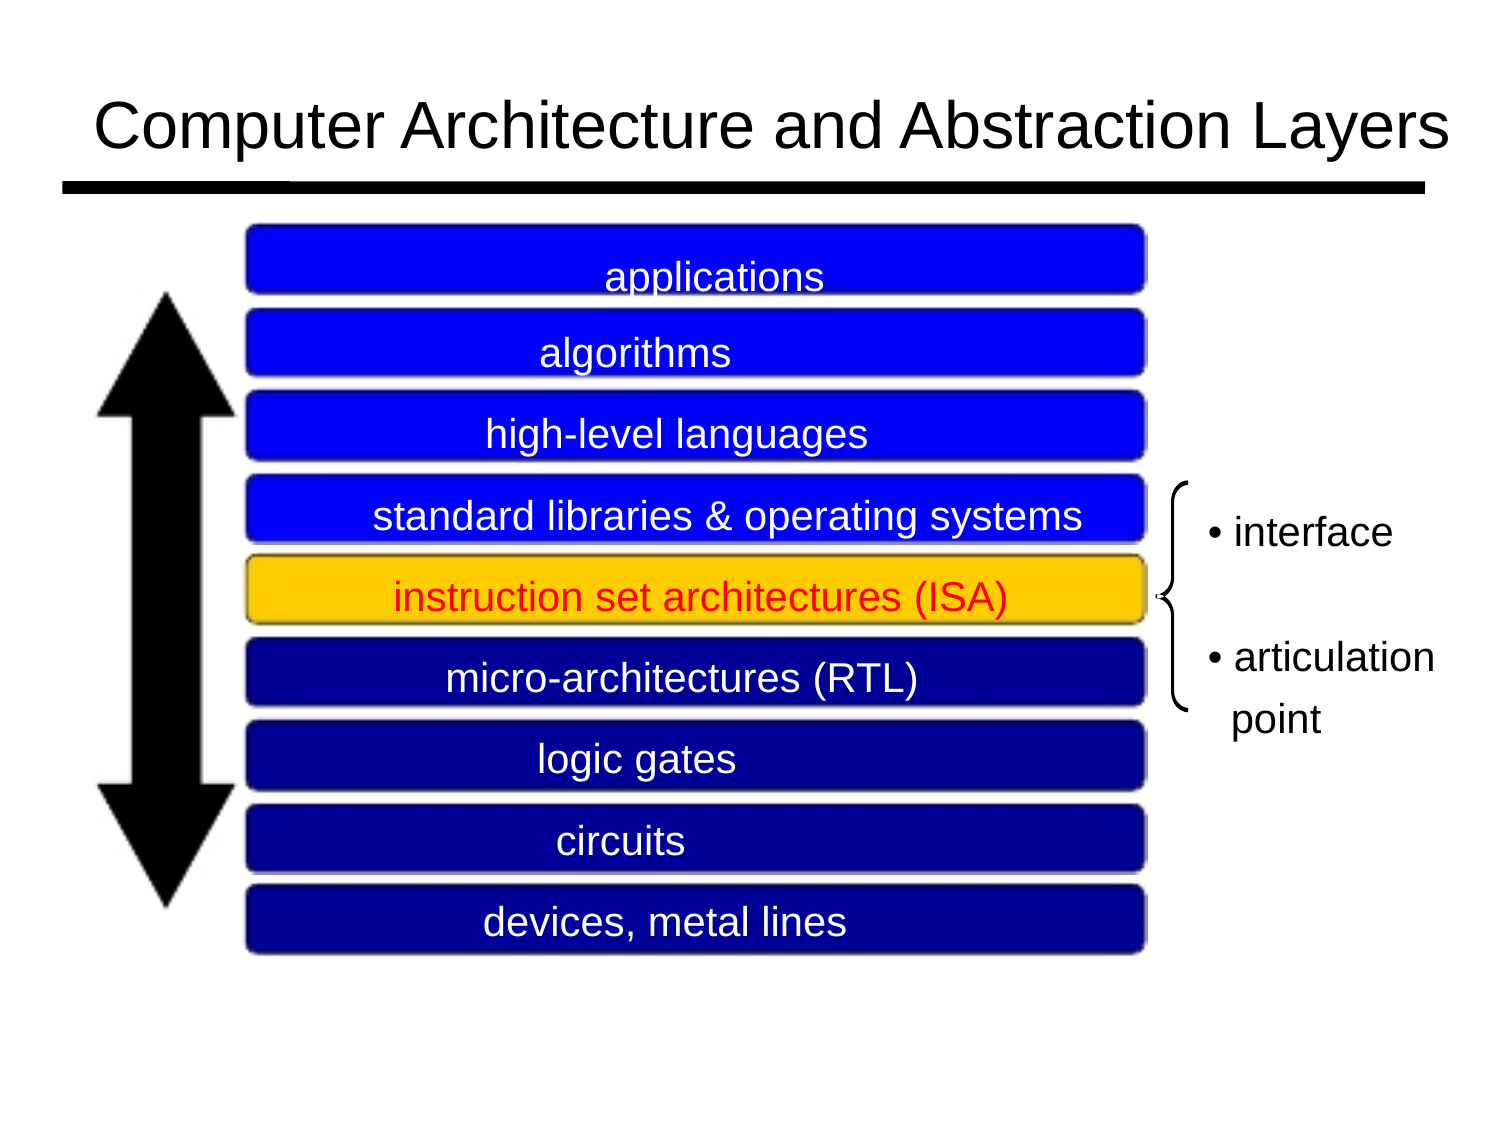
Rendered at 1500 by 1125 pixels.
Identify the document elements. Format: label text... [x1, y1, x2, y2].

text_box [1155, 480, 1189, 713]
text_box Computer Architecture and Abstraction Layers [78, 65, 1468, 170]
text_box applications algorithms high-level languages standard libraries & operating systems instruction set architectures (ISA) micro-architectures (RTL) logic gates circuits devices, metal lines [257, 210, 1172, 957]
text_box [93, 222, 1149, 959]
text_box • interface • articulation point [1207, 492, 1437, 750]
